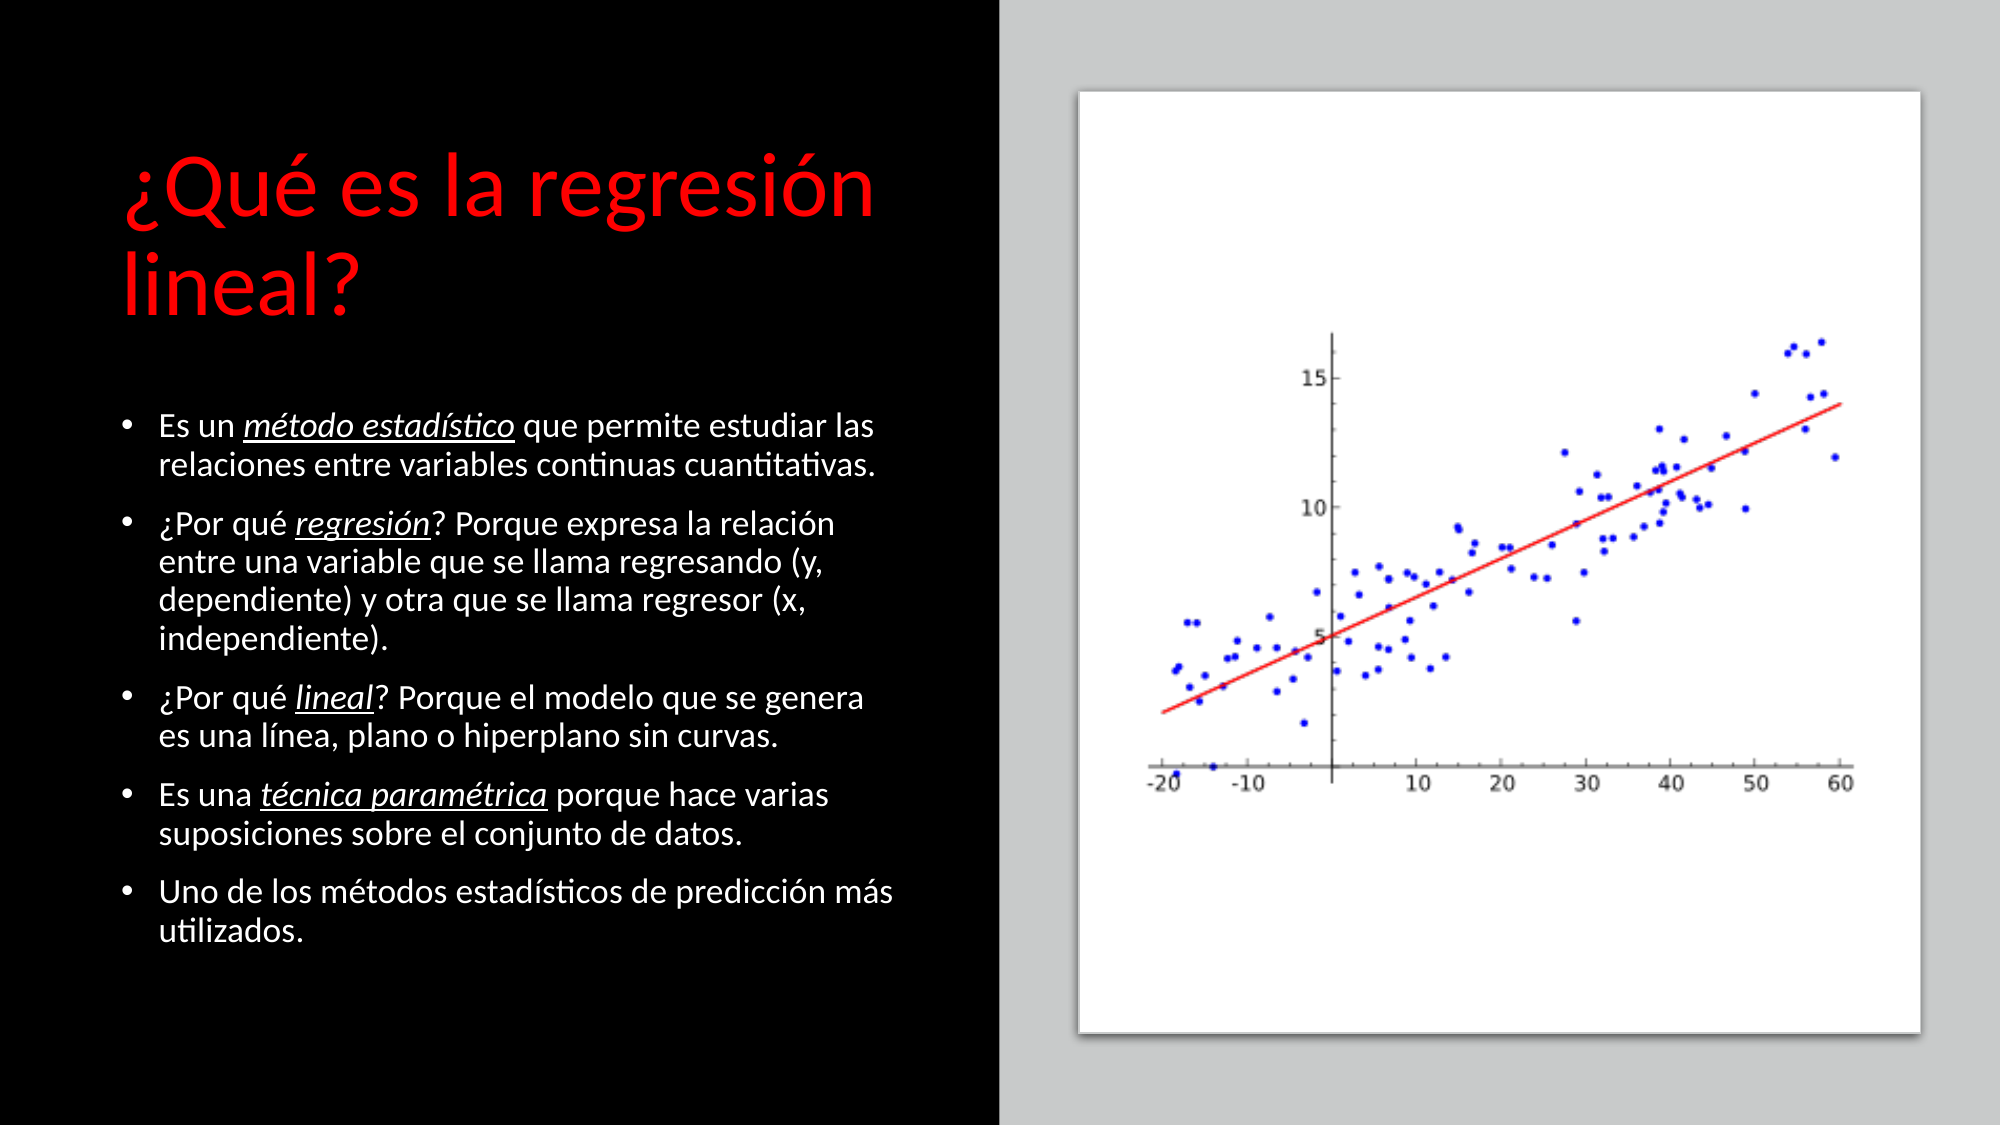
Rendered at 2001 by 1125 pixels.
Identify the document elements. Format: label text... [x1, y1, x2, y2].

text_box Es un método estadístico que permite estudiar las relaciones entre variables continuas cuantitativas. ¿Por qué regresión? Porque expresa la relación entre una variable que se llama regresando (y, dependiente) y otra que se llama regresor (x, independiente). ¿Por qué lineal? Porque el modelo que se genera es una línea, plano o hiperplano sin curvas. Es una técnica paramétrica porque hace varias suposiciones sobre el conjunto de datos. Uno de los métodos estadísticos de predicción más utilizados. [106, 399, 918, 1021]
picture [1132, 319, 1867, 805]
text_box ¿Qué es la regresión lineal? [106, 103, 918, 370]
text_box [1078, 91, 1921, 1033]
text_box [999, 0, 2000, 1125]
